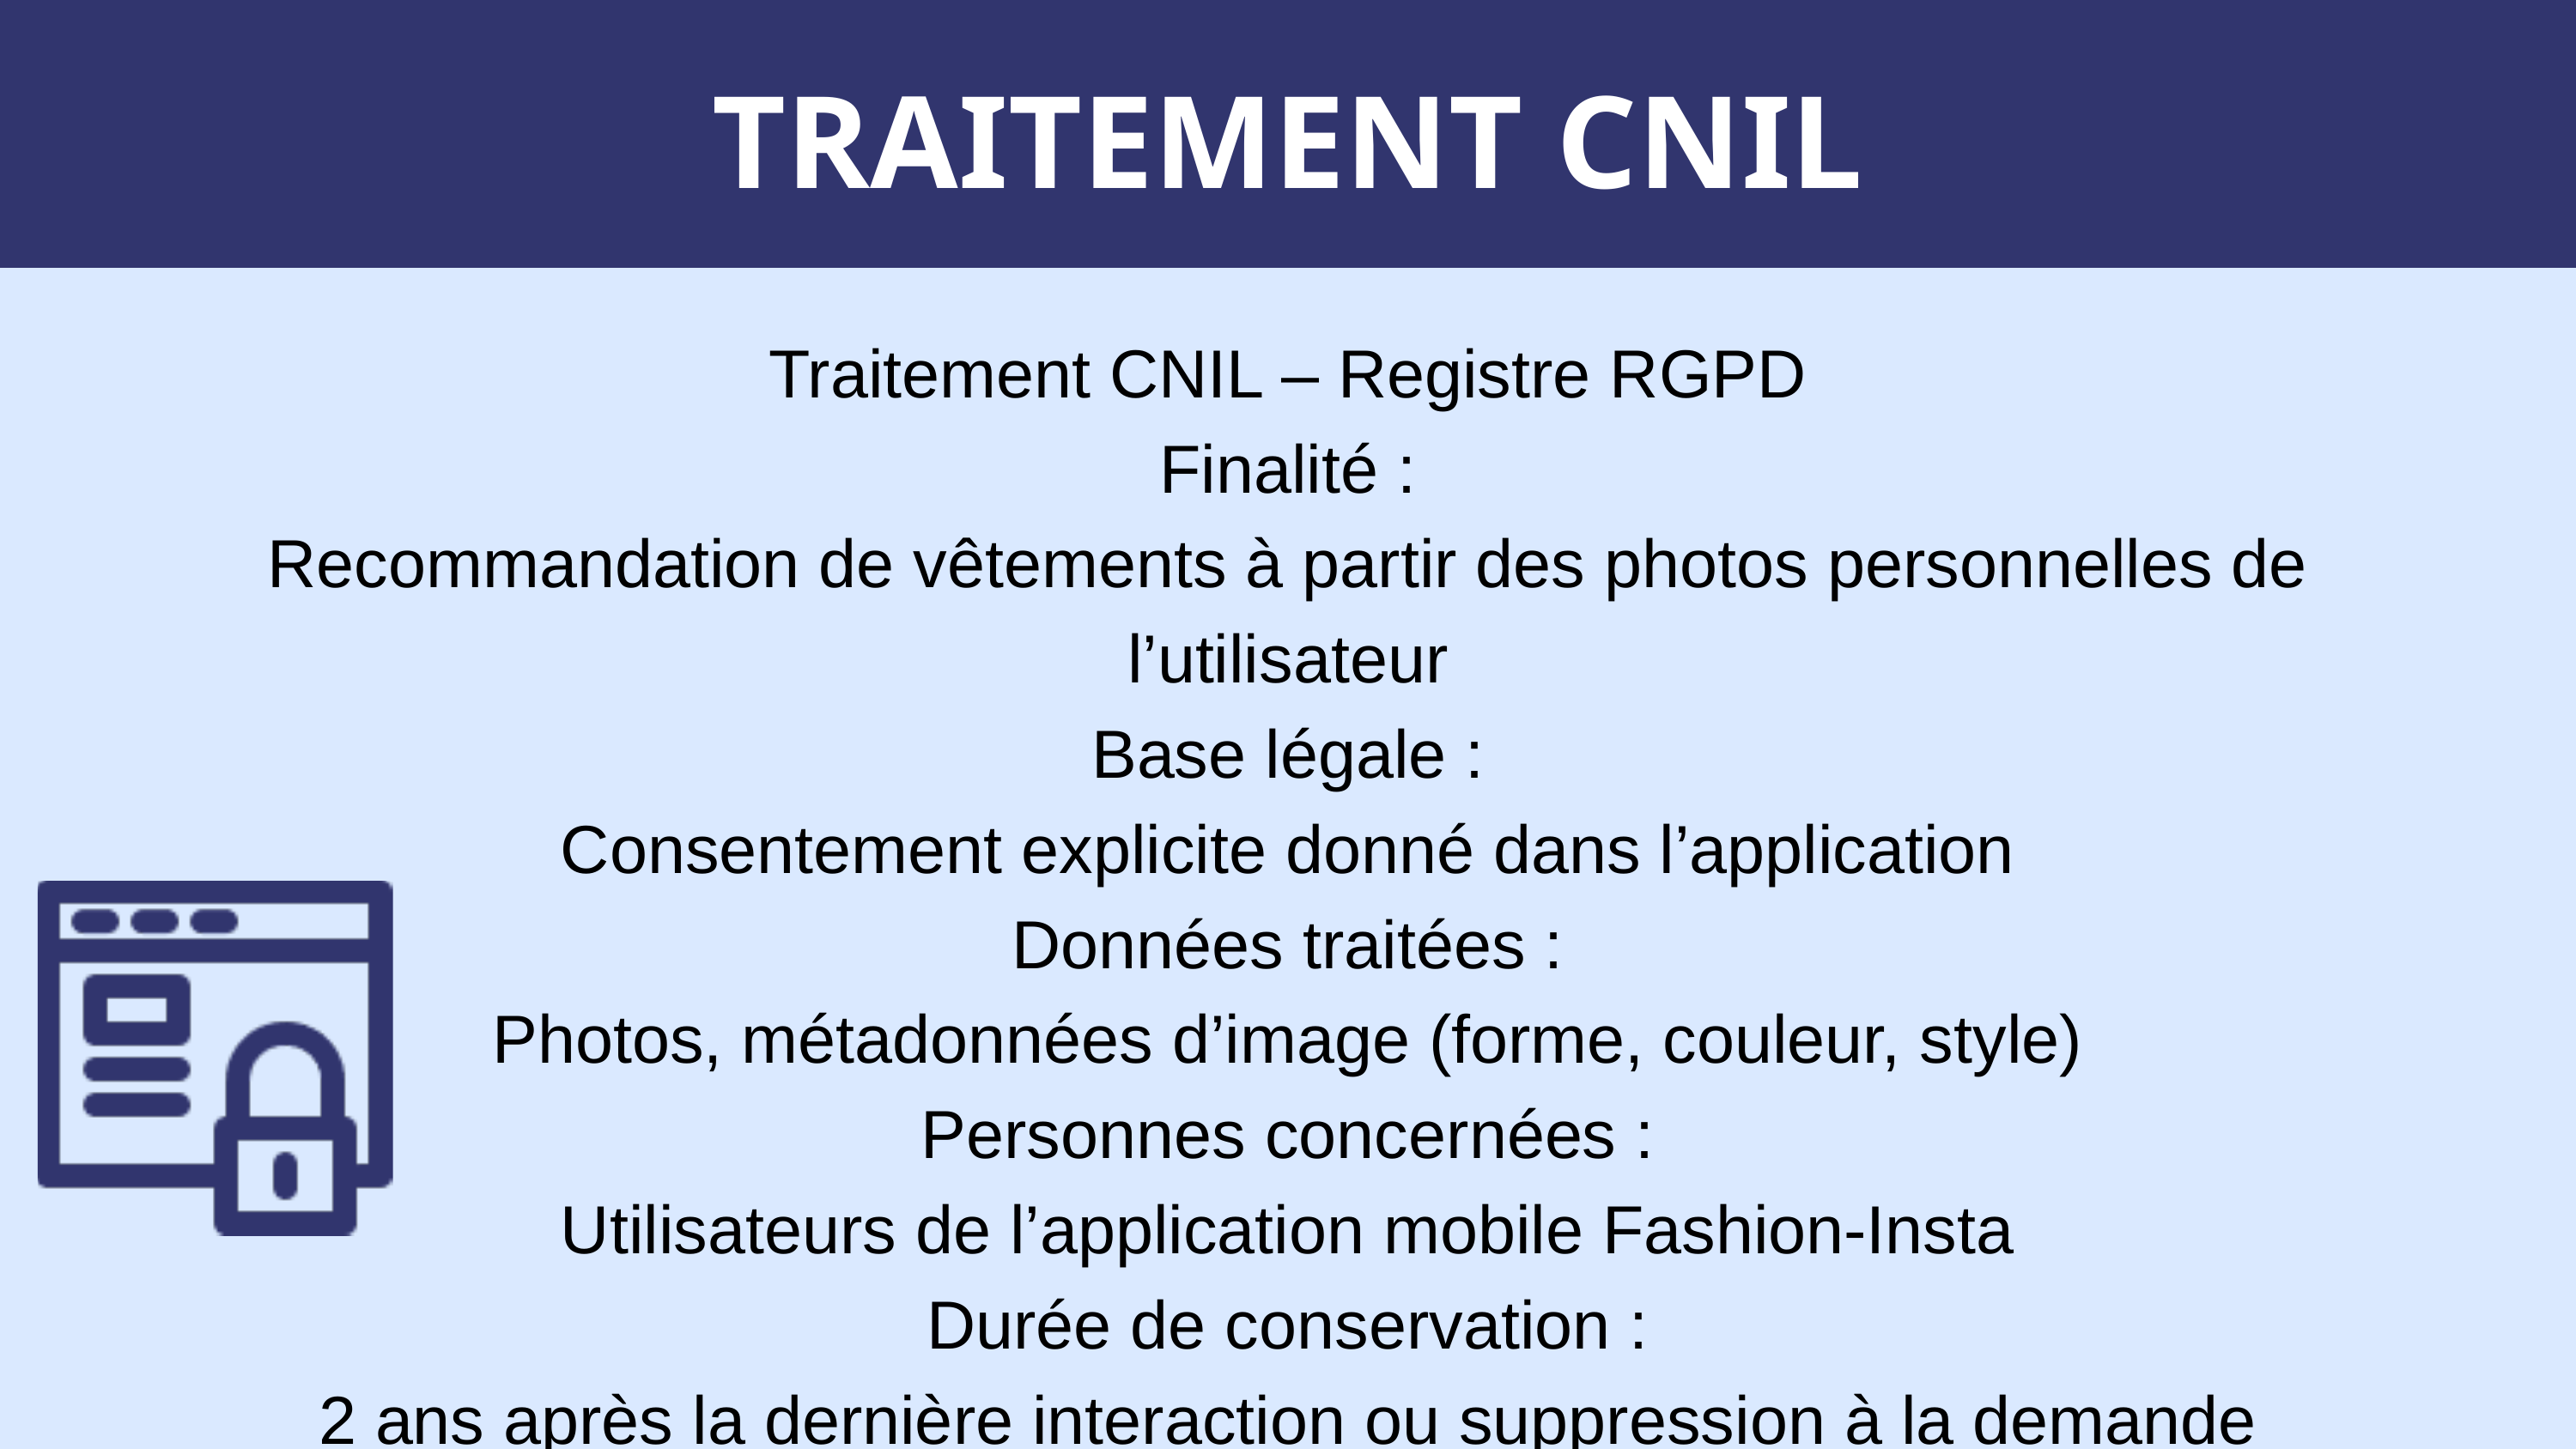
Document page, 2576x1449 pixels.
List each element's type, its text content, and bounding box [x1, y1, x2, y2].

text_box [37, 881, 393, 1237]
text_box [0, 0, 2576, 269]
text_box Traitement CNIL – Registre RGPD Finalité : Recommandation de vêtements à partir des photos personnelles de l’utilisateur Base légale : Consentement explicite donné dans l’application Données traitées : Photos, métadonnées d’image (forme, couleur, style) Personnes concernées : Utilisateurs de l’application mobile Fashion-Insta Durée de conservation : 2 ans après la dernière interaction ou suppression à la demande [98, 316, 2478, 1449]
